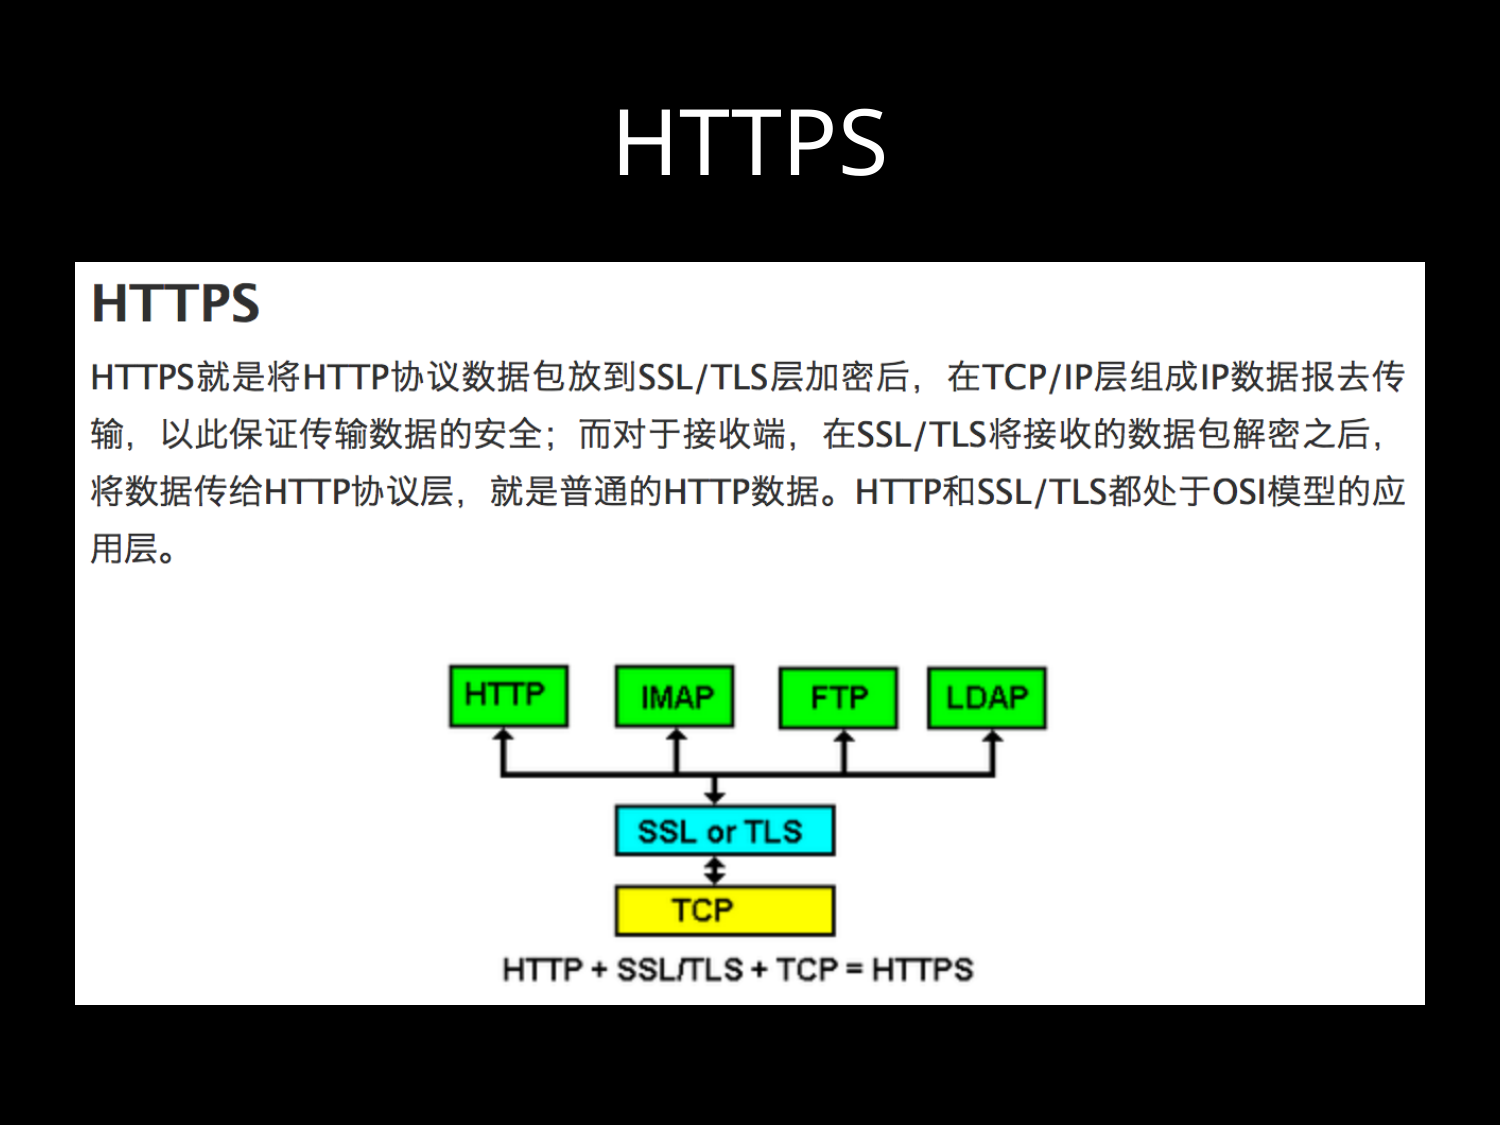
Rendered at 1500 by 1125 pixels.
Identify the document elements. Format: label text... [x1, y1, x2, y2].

title HTTPS [75, 45, 1425, 233]
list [74, 262, 1426, 1006]
